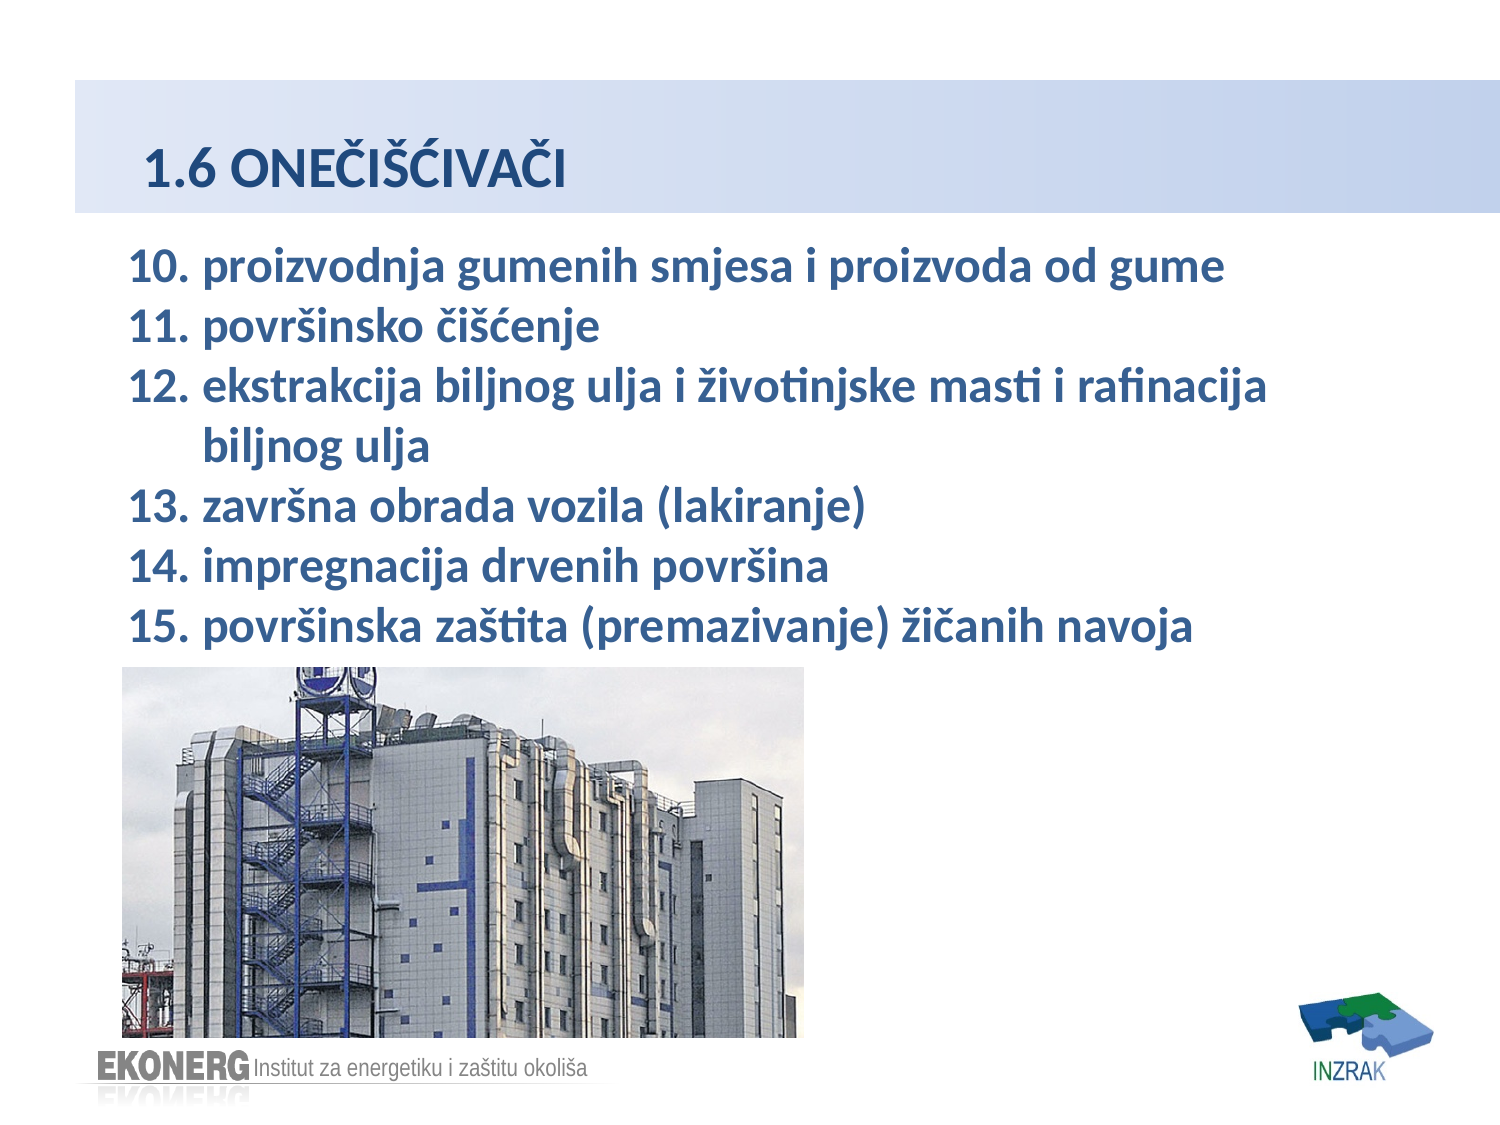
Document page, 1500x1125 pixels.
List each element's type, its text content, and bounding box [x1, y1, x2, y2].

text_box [61, 1038, 636, 1112]
text_box proizvodnja gumenih smjesa i proizvoda od gume površinsko čišćenje ekstrakcija biljnog ulja i životinjske masti i rafinacija biljnog ulja završna obrada vozila (lakiranje) impregnacija drvenih površina površinska zaštita (premazivanje) žičanih navoja [112, 224, 1424, 720]
picture [121, 666, 804, 1038]
title 1.6 ONEČIŠĆIVAČI [75, 80, 1500, 213]
picture [1298, 992, 1434, 1088]
